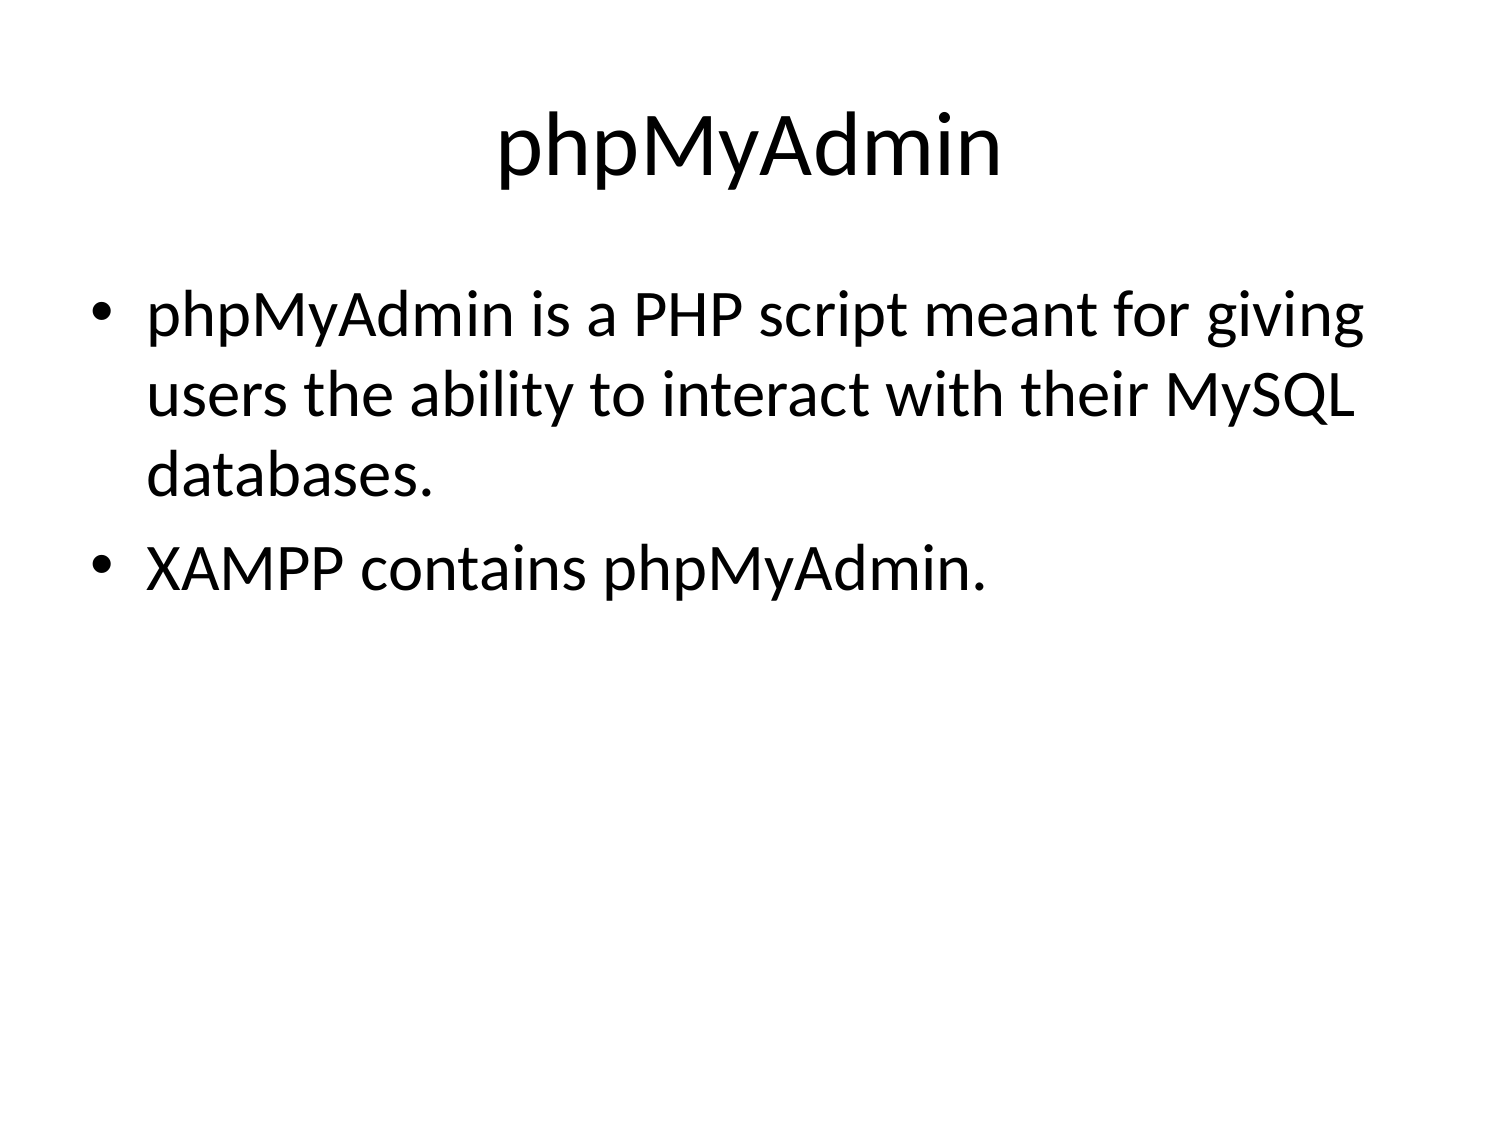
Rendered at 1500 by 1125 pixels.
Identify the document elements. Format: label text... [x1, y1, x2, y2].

list phpMyAdmin is a PHP script meant for giving users the ability to interact with their MySQL databases. XAMPP contains phpMyAdmin. [75, 262, 1425, 1005]
title phpMyAdmin [75, 45, 1425, 233]
